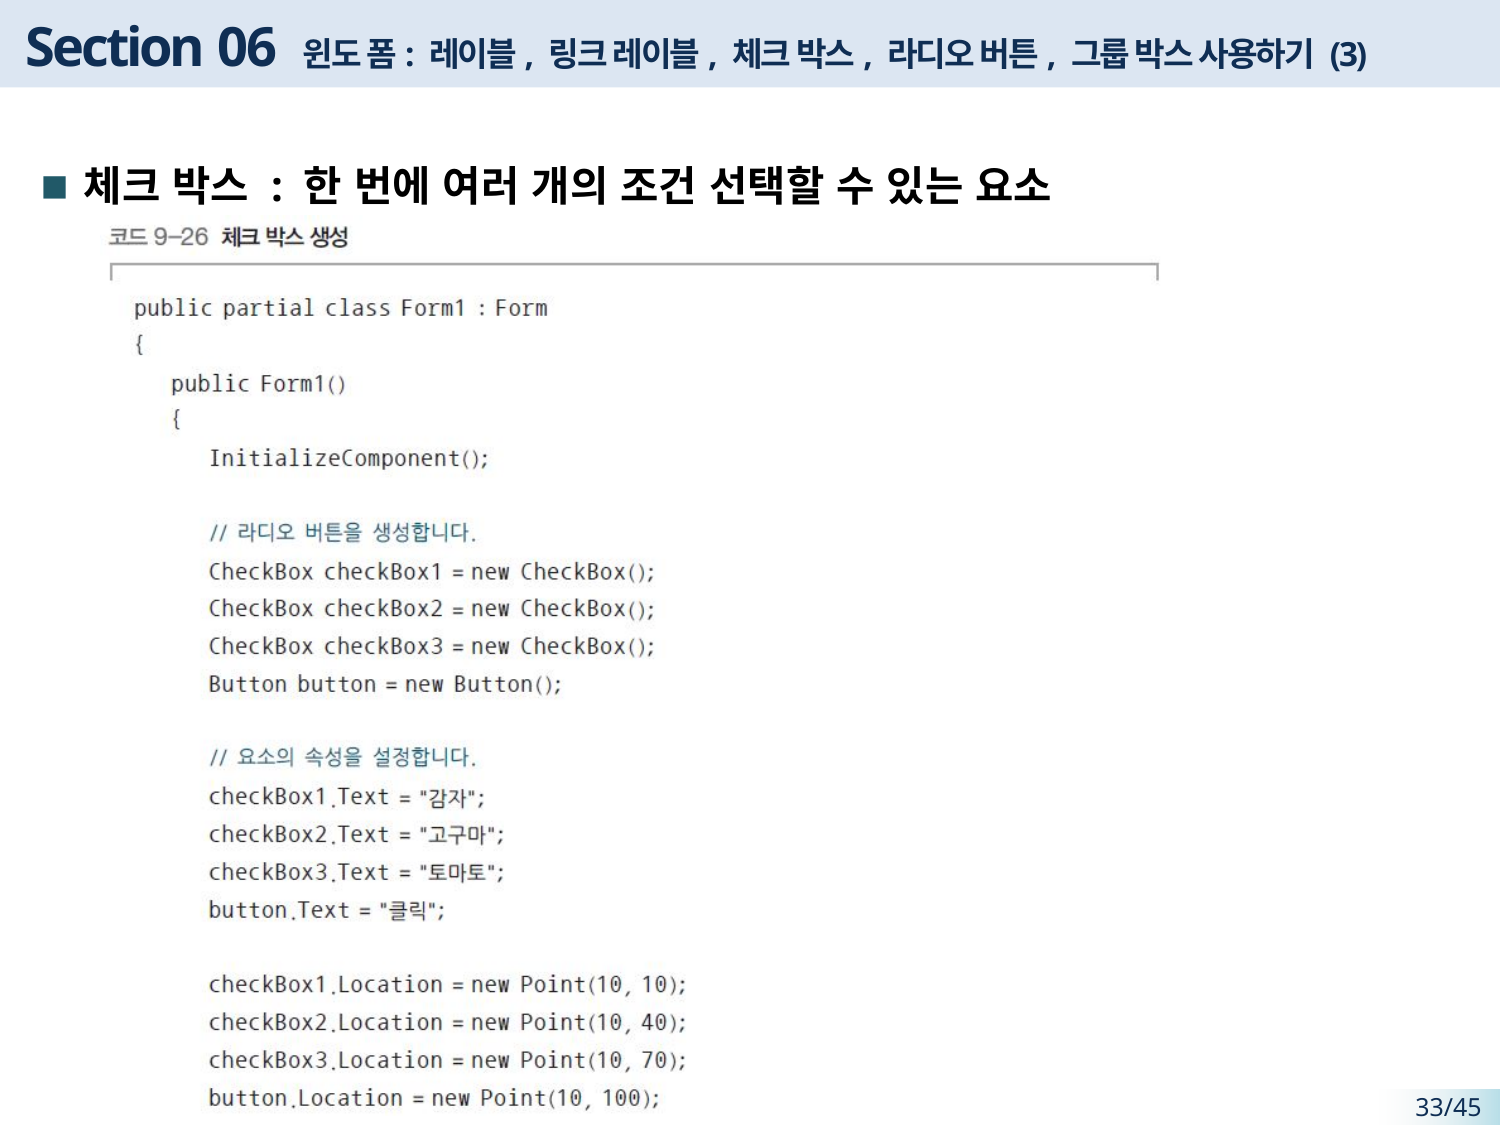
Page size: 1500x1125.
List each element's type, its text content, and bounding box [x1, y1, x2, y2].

picture [100, 215, 1164, 1117]
title Section 06 윈도 폼: 레이블, 링크 레이블, 체크 박스, 라디오 버튼, 그룹 박스 사용하기 (3) [10, 5, 1459, 84]
list 체크 박스 : 한 번에 여러 개의 조건 선택할 수 있는 요소 [10, 126, 1481, 1057]
